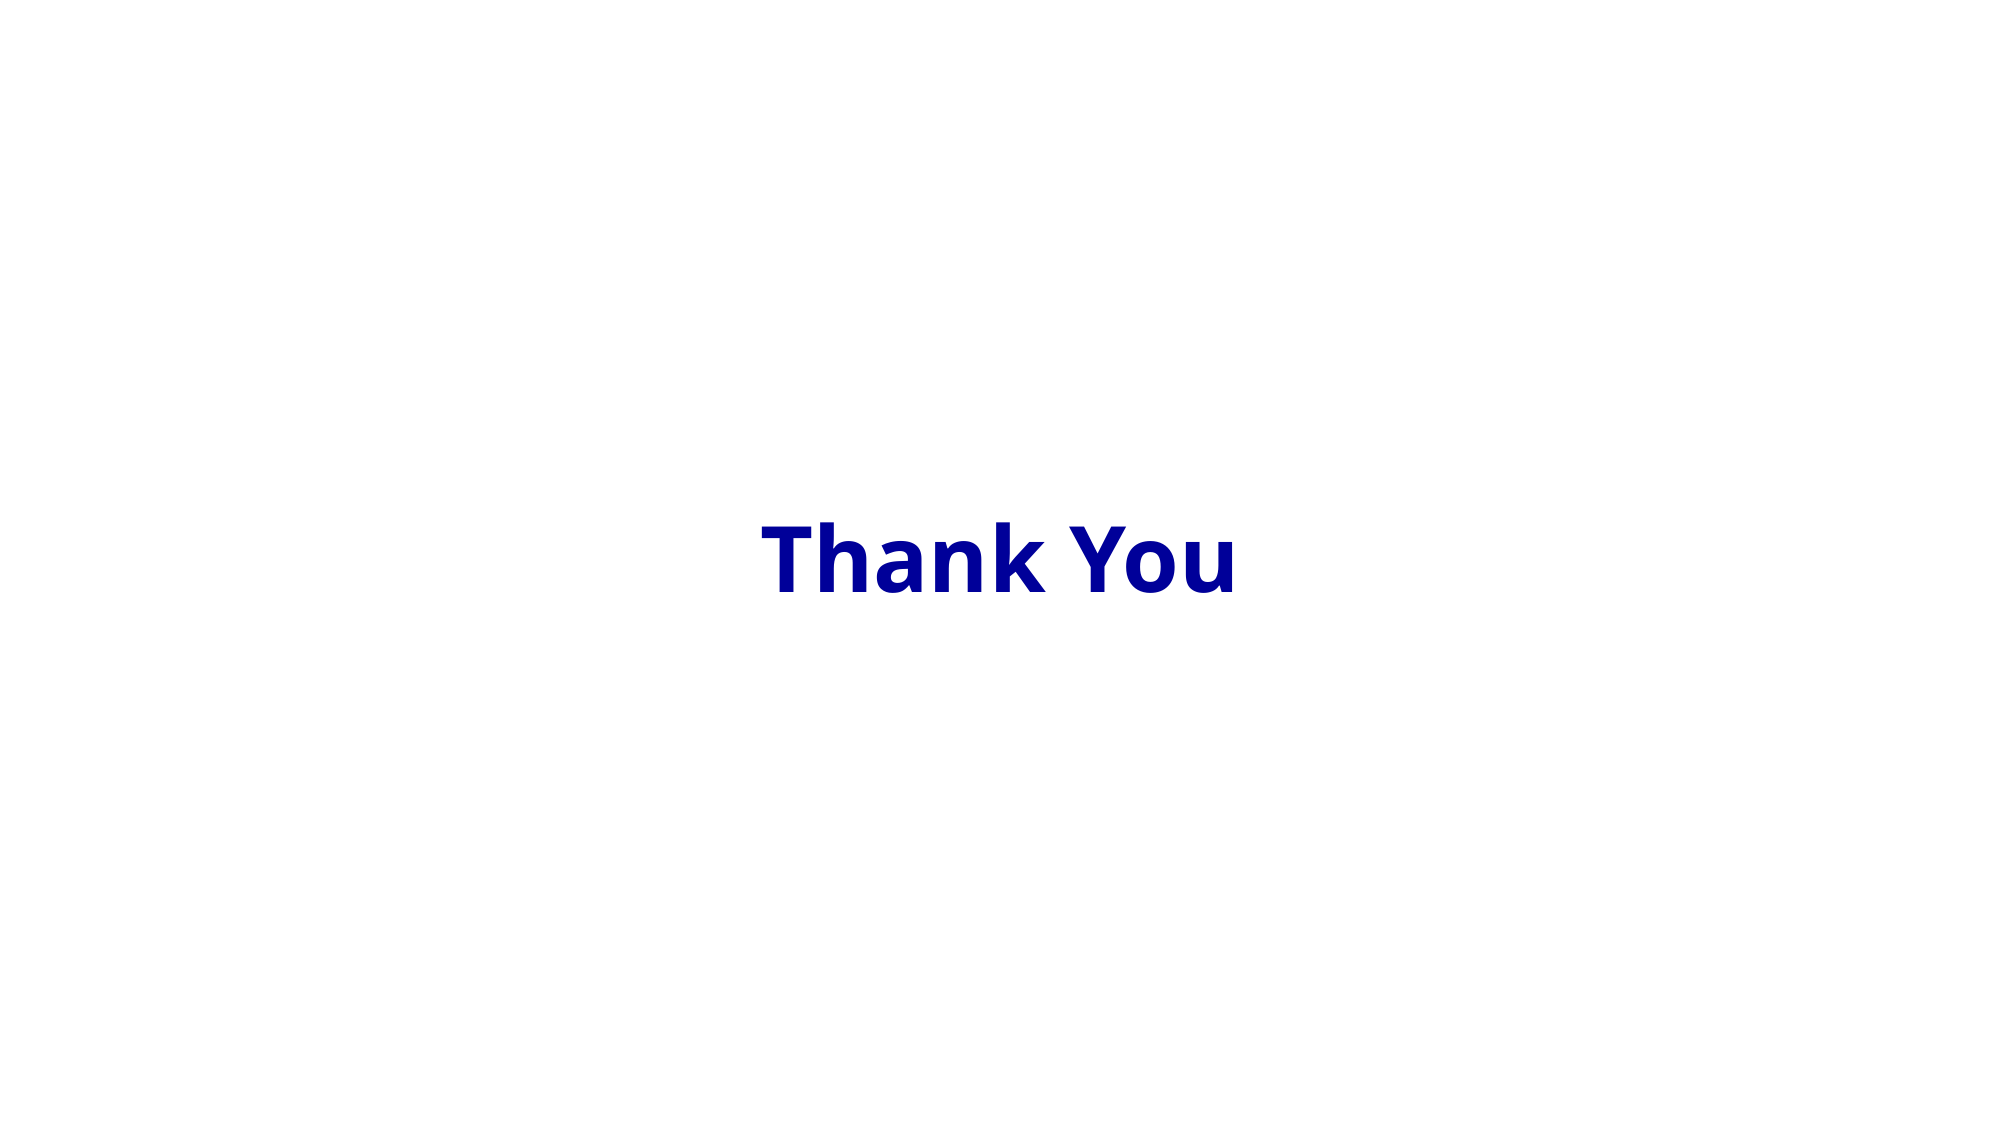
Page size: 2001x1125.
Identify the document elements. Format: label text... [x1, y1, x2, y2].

title Thank You [137, 453, 1863, 672]
